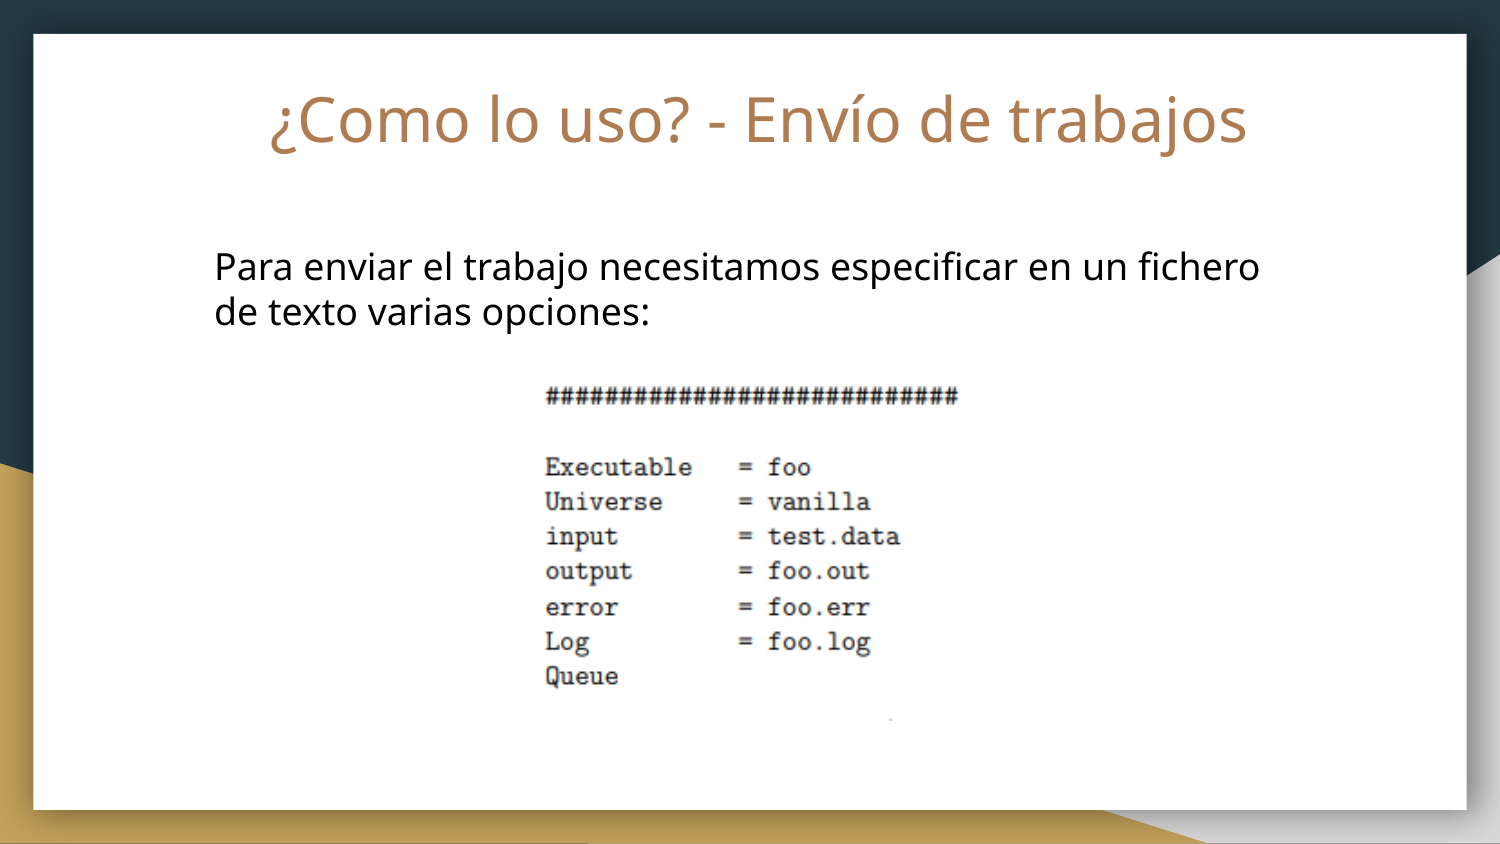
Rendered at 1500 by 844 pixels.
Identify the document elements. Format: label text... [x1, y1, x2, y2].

title ¿Como lo uso? - Envío de trabajos [65, 64, 1455, 171]
picture [483, 365, 1017, 721]
text_box Para enviar el trabajo necesitamos especificar en un fichero de texto varias opciones: [199, 228, 1301, 343]
